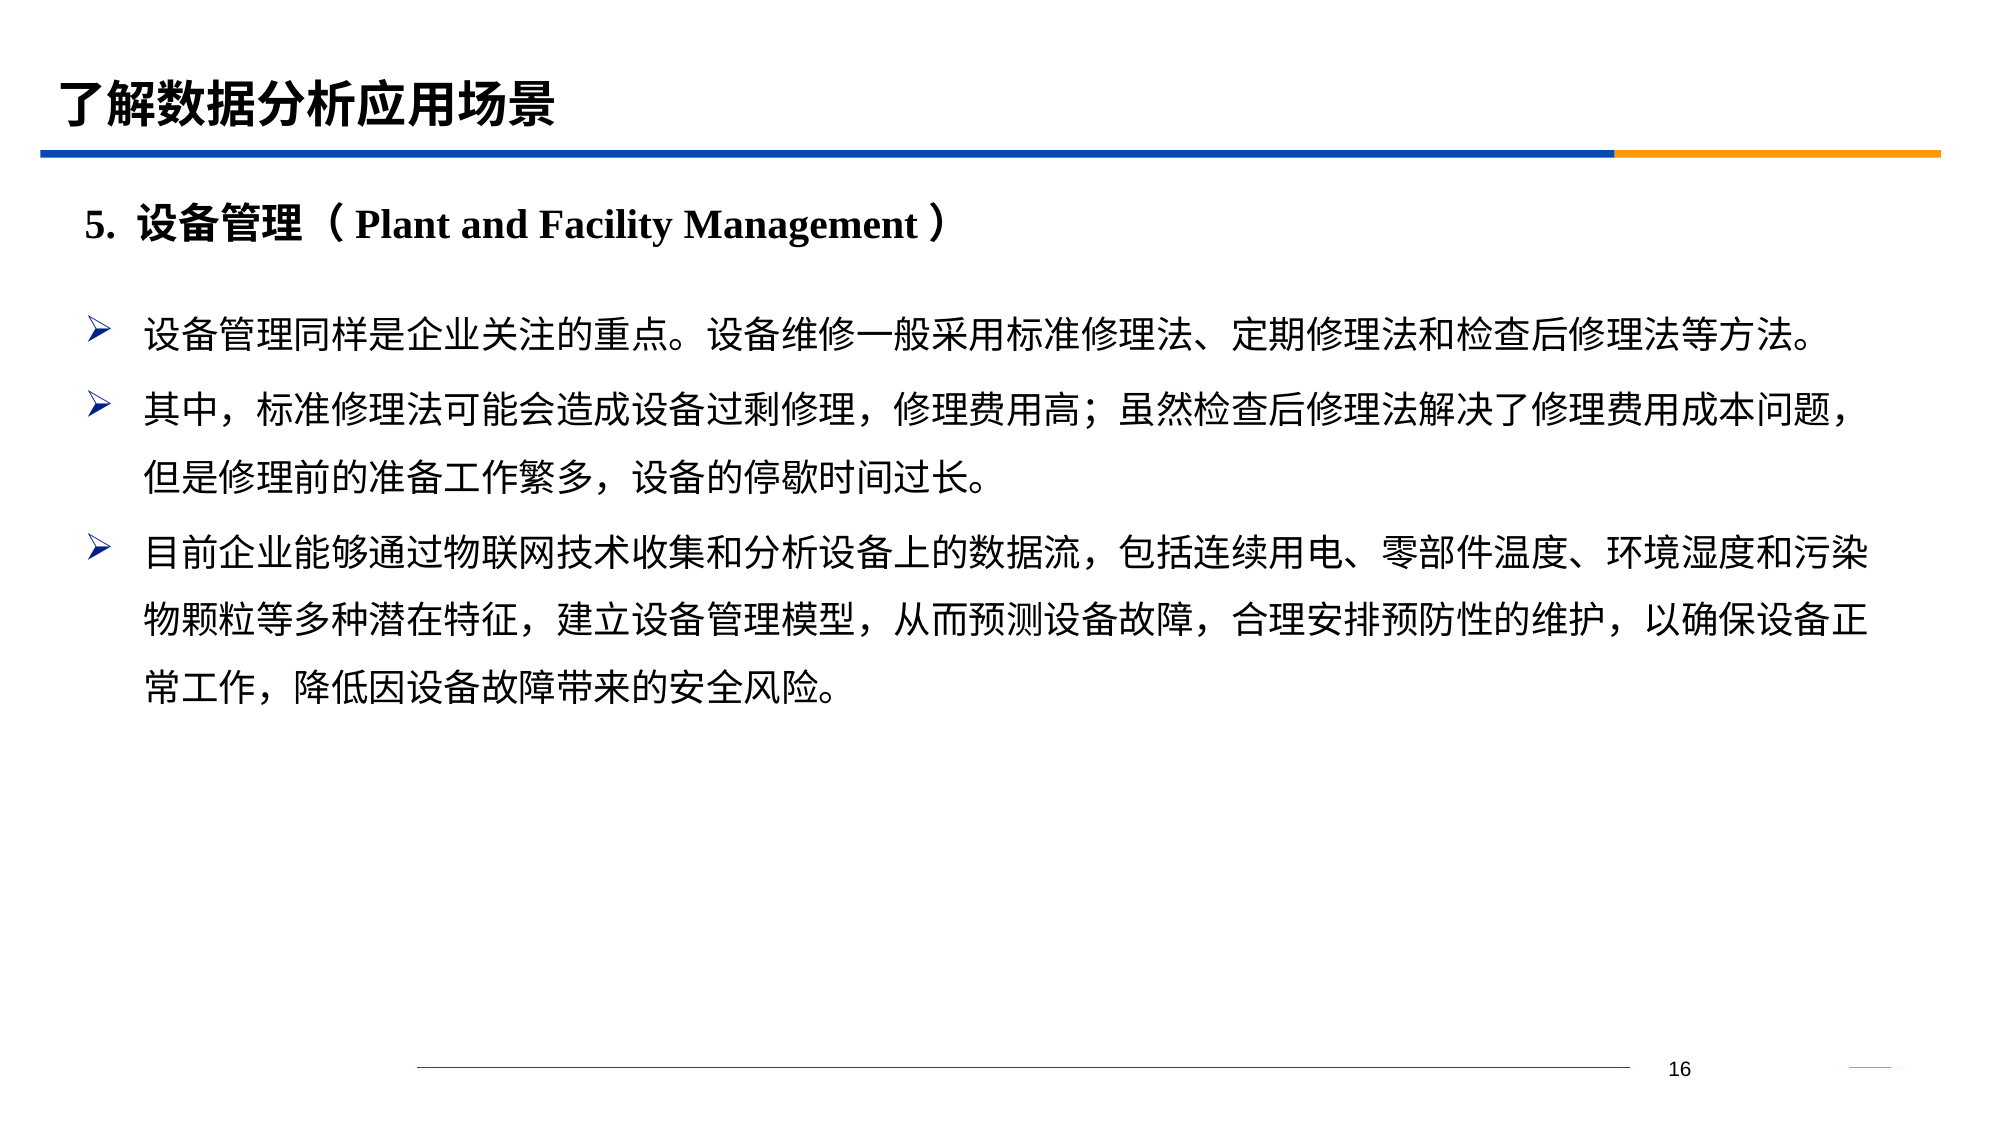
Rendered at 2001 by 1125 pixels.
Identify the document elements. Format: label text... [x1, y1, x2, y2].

title 了解数据分析应用场景 [41, 58, 1842, 146]
list 5. 设备管理（Plant and Facility Management） [69, 186, 1892, 257]
list 设备管理同样是企业关注的重点。设备维修一般采用标准修理法、定期修理法和检查后修理法等方法。 其中，标准修理法可能会造成设备过剩修理，修理费用高；虽然检查后修理法解决了修理费用成本问题，但是修理前的准备工作繁多，设备的停歇时间过长。 目前企业能够通过物联网技术收集和分析设备上的数据流，包括连续用电、零部件温度、环境湿度和污染物颗粒等多种潜在特征，建立设备管理模型，从而预测设备故障，合理安排预防性的维护，以确保设备正常工作，降低因设备故障带来的安全风险。 [69, 281, 1892, 993]
